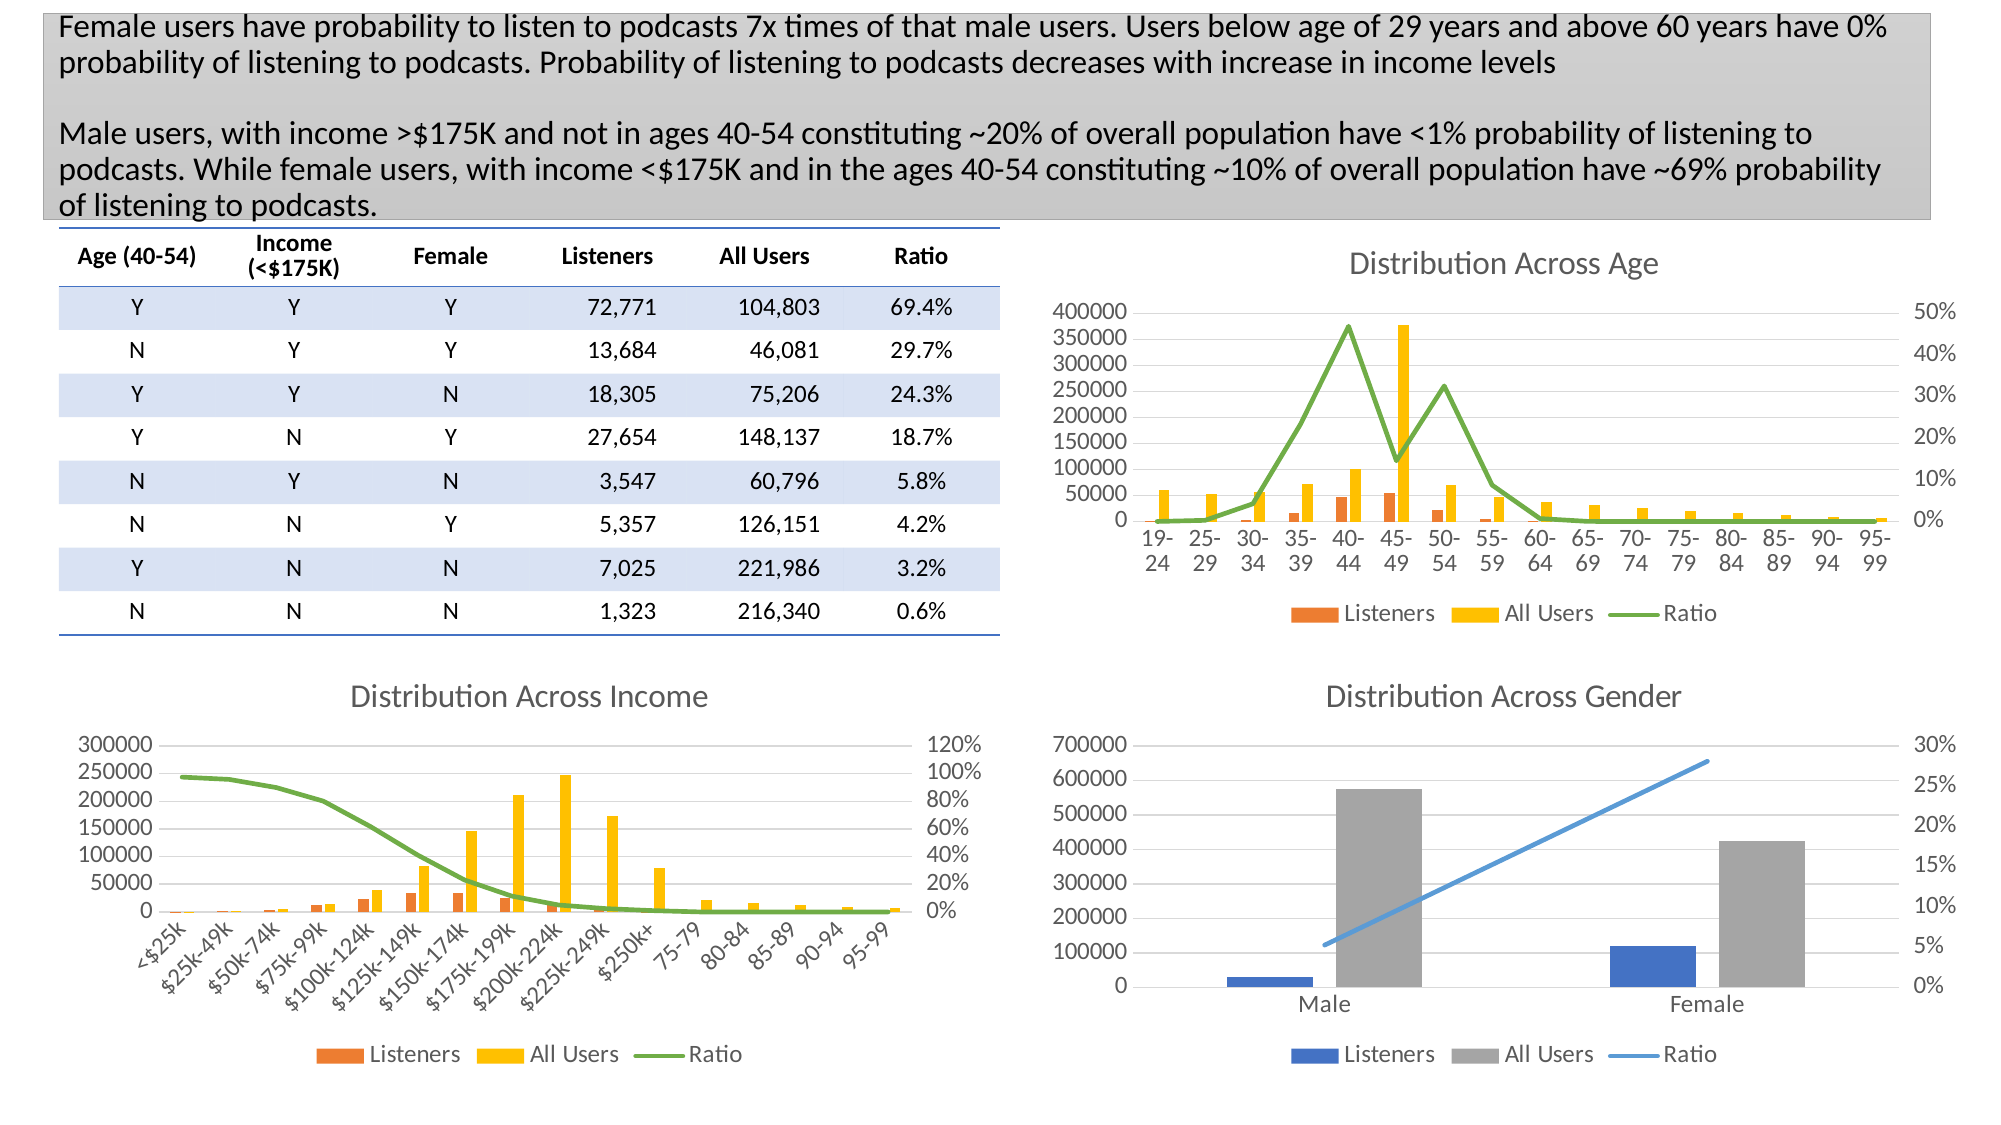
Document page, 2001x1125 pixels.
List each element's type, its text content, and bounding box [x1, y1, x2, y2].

chart [1033, 223, 1975, 634]
table_cell 3,547 [529, 461, 686, 504]
table_cell 69.4% [843, 287, 1000, 330]
table_cell Y [216, 374, 373, 417]
table_cell 1,323 [529, 591, 686, 634]
table_cell N [373, 461, 529, 504]
table_header Ratio [843, 229, 1000, 286]
table_cell Y [373, 287, 529, 330]
table_cell N [59, 591, 216, 634]
table_cell 72,771 [529, 287, 686, 330]
table_cell 13,684 [529, 330, 686, 374]
table_cell N [59, 461, 216, 504]
table_header Listeners [529, 229, 686, 286]
table_cell N [373, 591, 529, 634]
table_header Income (<$175K) [216, 229, 373, 286]
table_cell 60,796 [686, 461, 843, 504]
table_header Female [373, 229, 529, 286]
table_cell 7,025 [529, 548, 686, 591]
table_cell N [373, 548, 529, 591]
table_cell Y [59, 287, 216, 330]
table_cell Y [216, 461, 373, 504]
table_cell 27,654 [529, 417, 686, 461]
table_cell Y [59, 548, 216, 591]
table_cell Y [216, 287, 373, 330]
table_cell 46,081 [686, 330, 843, 374]
table_cell 18,305 [529, 374, 686, 417]
table_cell Y [59, 374, 216, 417]
table_cell 216,340 [686, 591, 843, 634]
table_cell N [59, 504, 216, 548]
table_cell 3.2% [843, 548, 1000, 591]
chart [58, 655, 1001, 1075]
chart [1033, 655, 1975, 1075]
table_cell 104,803 [686, 287, 843, 330]
table_cell Y [373, 504, 529, 548]
table_header All Users [686, 229, 843, 286]
table_cell N [59, 330, 216, 374]
table_cell 18.7% [843, 417, 1000, 461]
table_cell 126,151 [686, 504, 843, 548]
table_cell 221,986 [686, 548, 843, 591]
table_cell 75,206 [686, 374, 843, 417]
table_cell Y [216, 330, 373, 374]
table_cell N [216, 417, 373, 461]
table_cell 5.8% [843, 461, 1000, 504]
table_cell 24.3% [843, 374, 1000, 417]
table_cell N [216, 504, 373, 548]
table_cell 5,357 [529, 504, 686, 548]
table_cell 0.6% [843, 591, 1000, 634]
table_cell Y [373, 417, 529, 461]
table_cell N [373, 374, 529, 417]
table_cell 148,137 [686, 417, 843, 461]
table_cell 29.7% [843, 330, 1000, 374]
table_cell N [216, 591, 373, 634]
table_cell N [216, 548, 373, 591]
title Female users have probability to listen to podcasts 7x times of that male users. Users below age of 29 years and above 60 years have 0% probability of listening to podcasts. Probability of listening to podcasts decreases with increase in income levels Male users, with income >$175K and not in ages 40-54 constituting ~20% of overall population have <1% probability of listening to podcasts. While female users, with income <$175K and in the ages 40-54 constituting ~10% of overall population have ~69% probability of listening to podcasts. [43, 13, 1931, 220]
table_header Age (40-54) [59, 229, 216, 286]
table_cell Y [373, 330, 529, 374]
table_cell Y [59, 417, 216, 461]
table_cell 4.2% [843, 504, 1000, 548]
